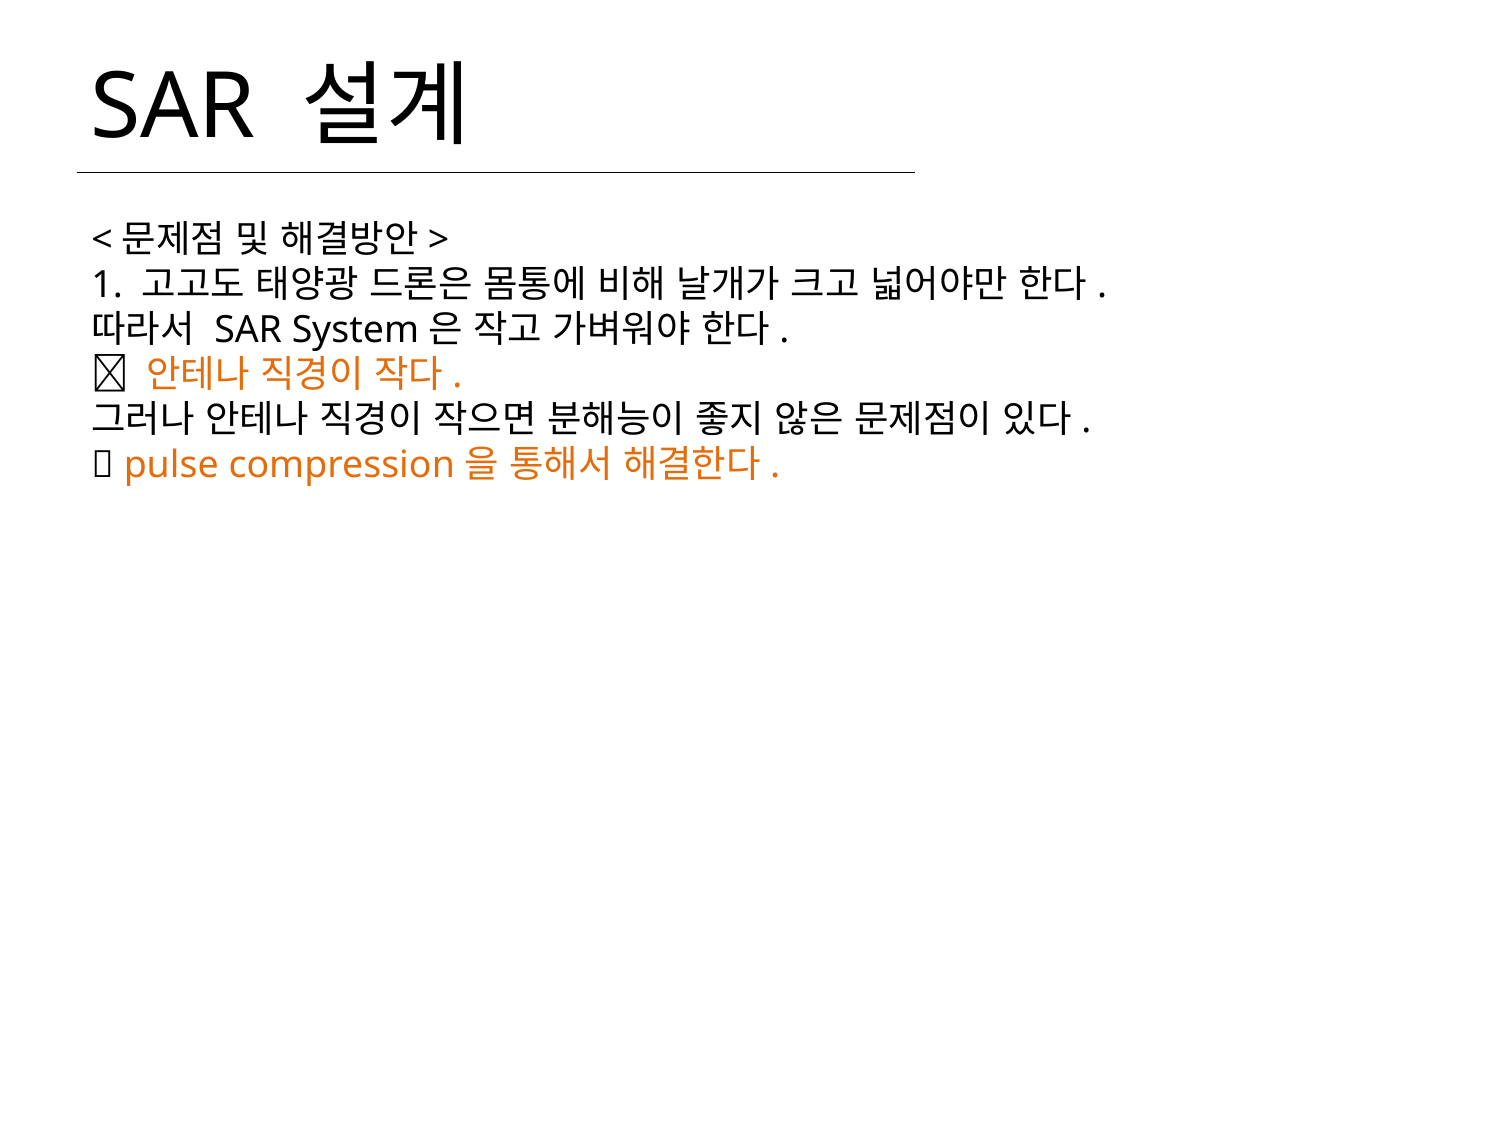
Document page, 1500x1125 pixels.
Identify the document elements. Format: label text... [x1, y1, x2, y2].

title SAR 설계 [75, 7, 1425, 195]
text_box <문제점 및 해결방안> 1. 고고도 태양광 드론은 몸통에 비해 날개가 크고 넓어야만 한다. 따라서 SAR System은 작고 가벼워야 한다.  안테나 직경이 작다. 그러나 안테나 직경이 작으면 분해능이 좋지 않은 문제점이 있다.  pulse compression을 통해서 해결한다. [76, 208, 1282, 493]
